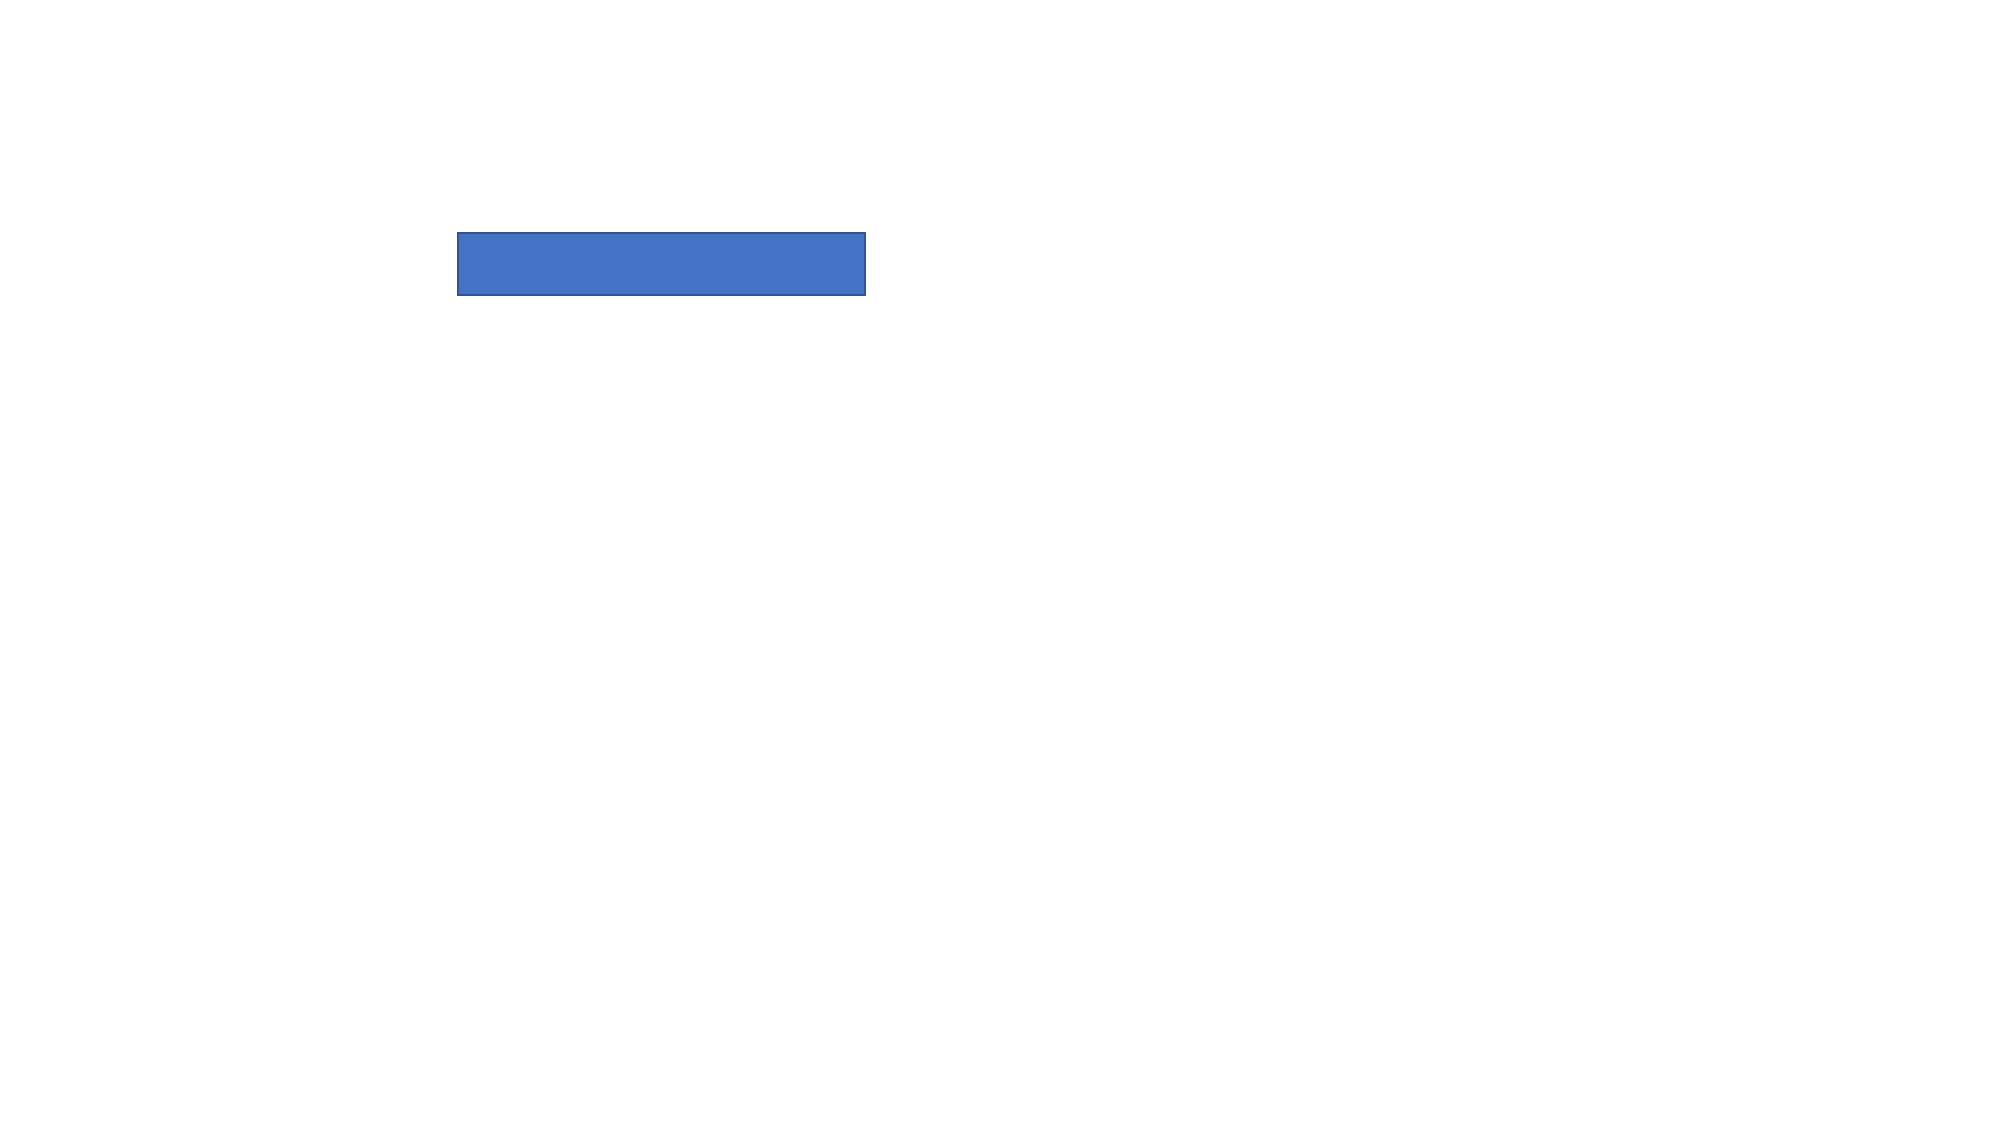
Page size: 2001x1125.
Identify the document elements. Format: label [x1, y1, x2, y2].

text_box [457, 232, 866, 296]
